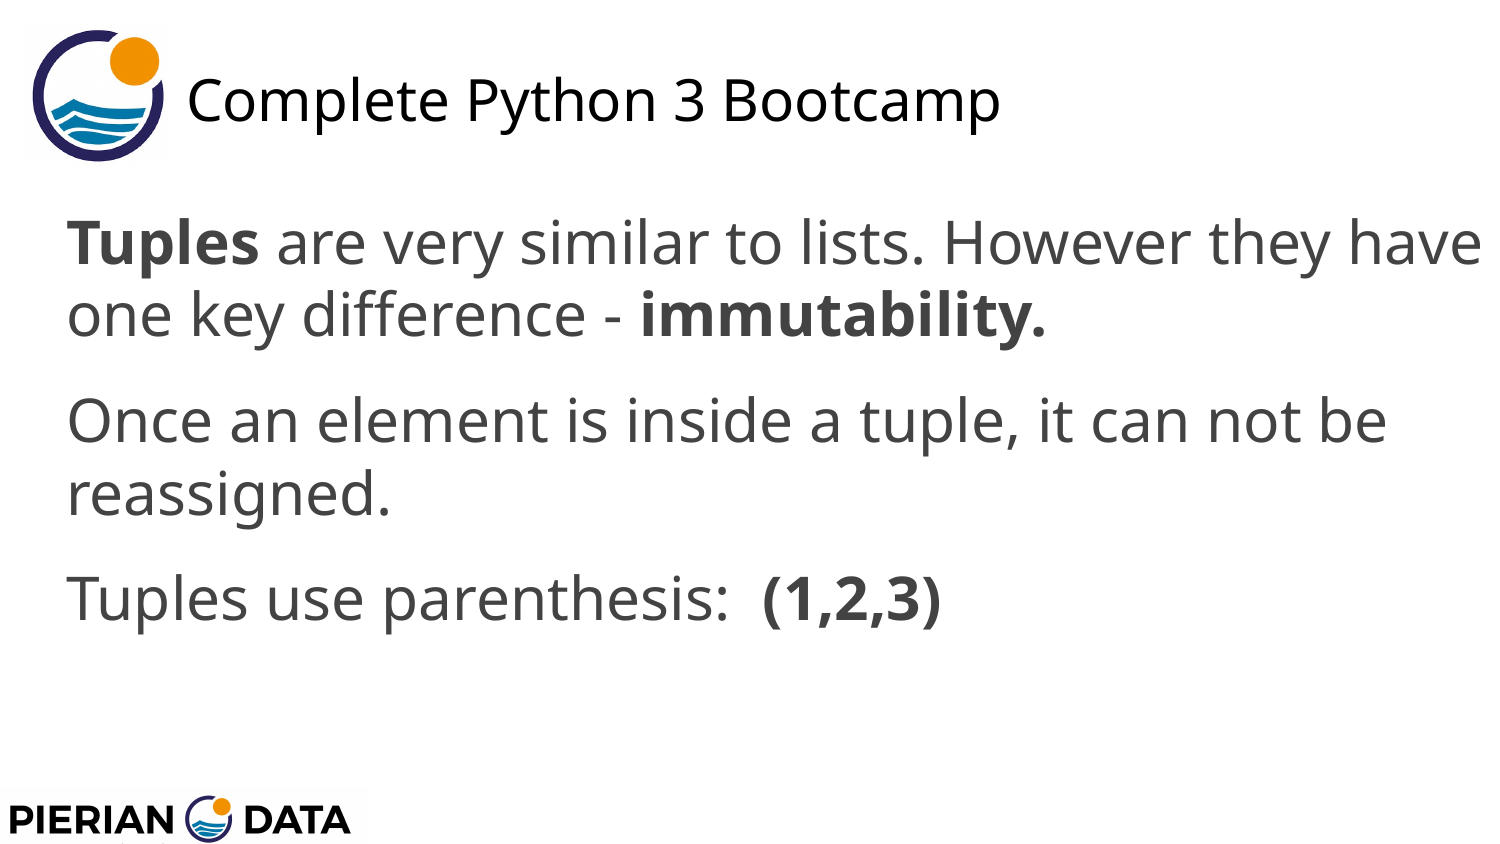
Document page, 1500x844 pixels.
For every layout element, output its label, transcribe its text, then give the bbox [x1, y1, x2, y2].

picture [24, 24, 172, 167]
list Tuples are very similar to lists. However they have one key difference - immutability. Once an element is inside a tuple, it can not be reassigned. Tuples use parenthesis: (1,2,3) [51, 189, 1500, 750]
title Complete Python 3 Bootcamp [176, 48, 1449, 143]
picture [0, 787, 368, 844]
